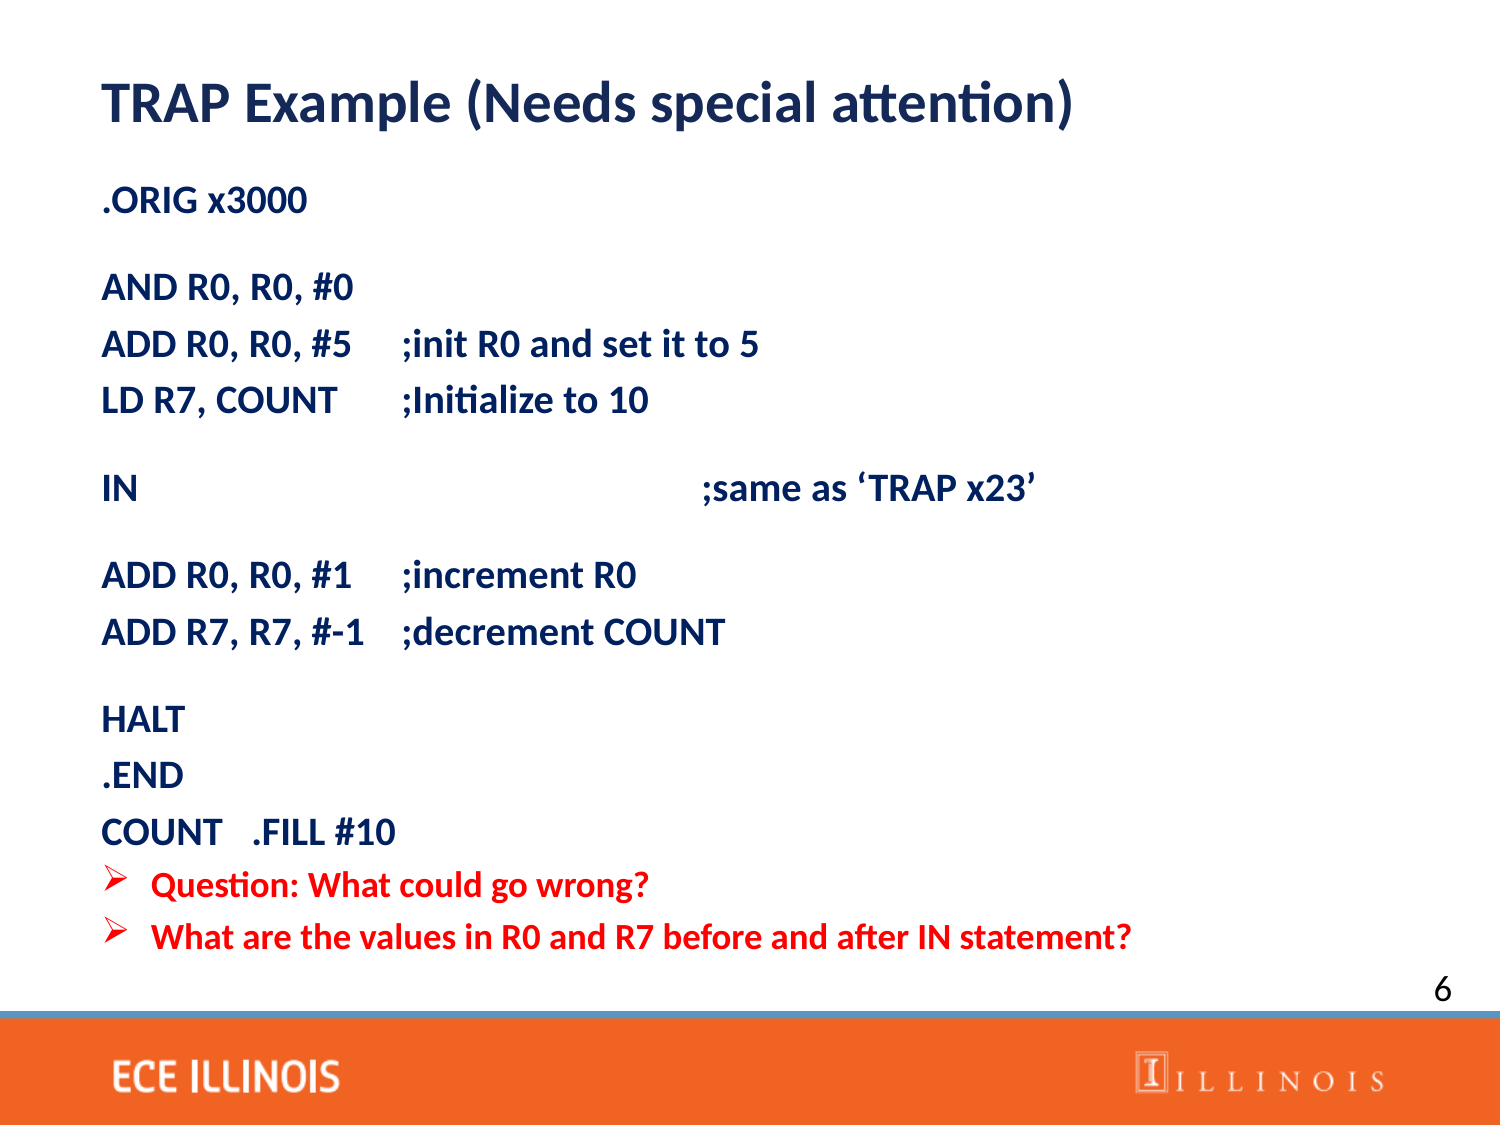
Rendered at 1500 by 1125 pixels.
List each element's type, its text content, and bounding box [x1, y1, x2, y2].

list .ORIG x3000 AND R0, R0, #0 ADD R0, R0, #5 ;init R0 and set it to 5 LD R7, COUNT ;Initialize to 10 IN ;same as ‘TRAP x23’ ADD R0, R0, #1 ;increment R0 ADD R7, R7, #-1 ;decrement COUNT HALT .END COUNT .FILL #10 Question: What could go wrong? What are the values in R0 and R7 before and after IN statement? [86, 165, 1425, 865]
list TRAP Example (Needs special attention) [86, 55, 1425, 164]
text_box 6 [1418, 957, 1468, 1017]
